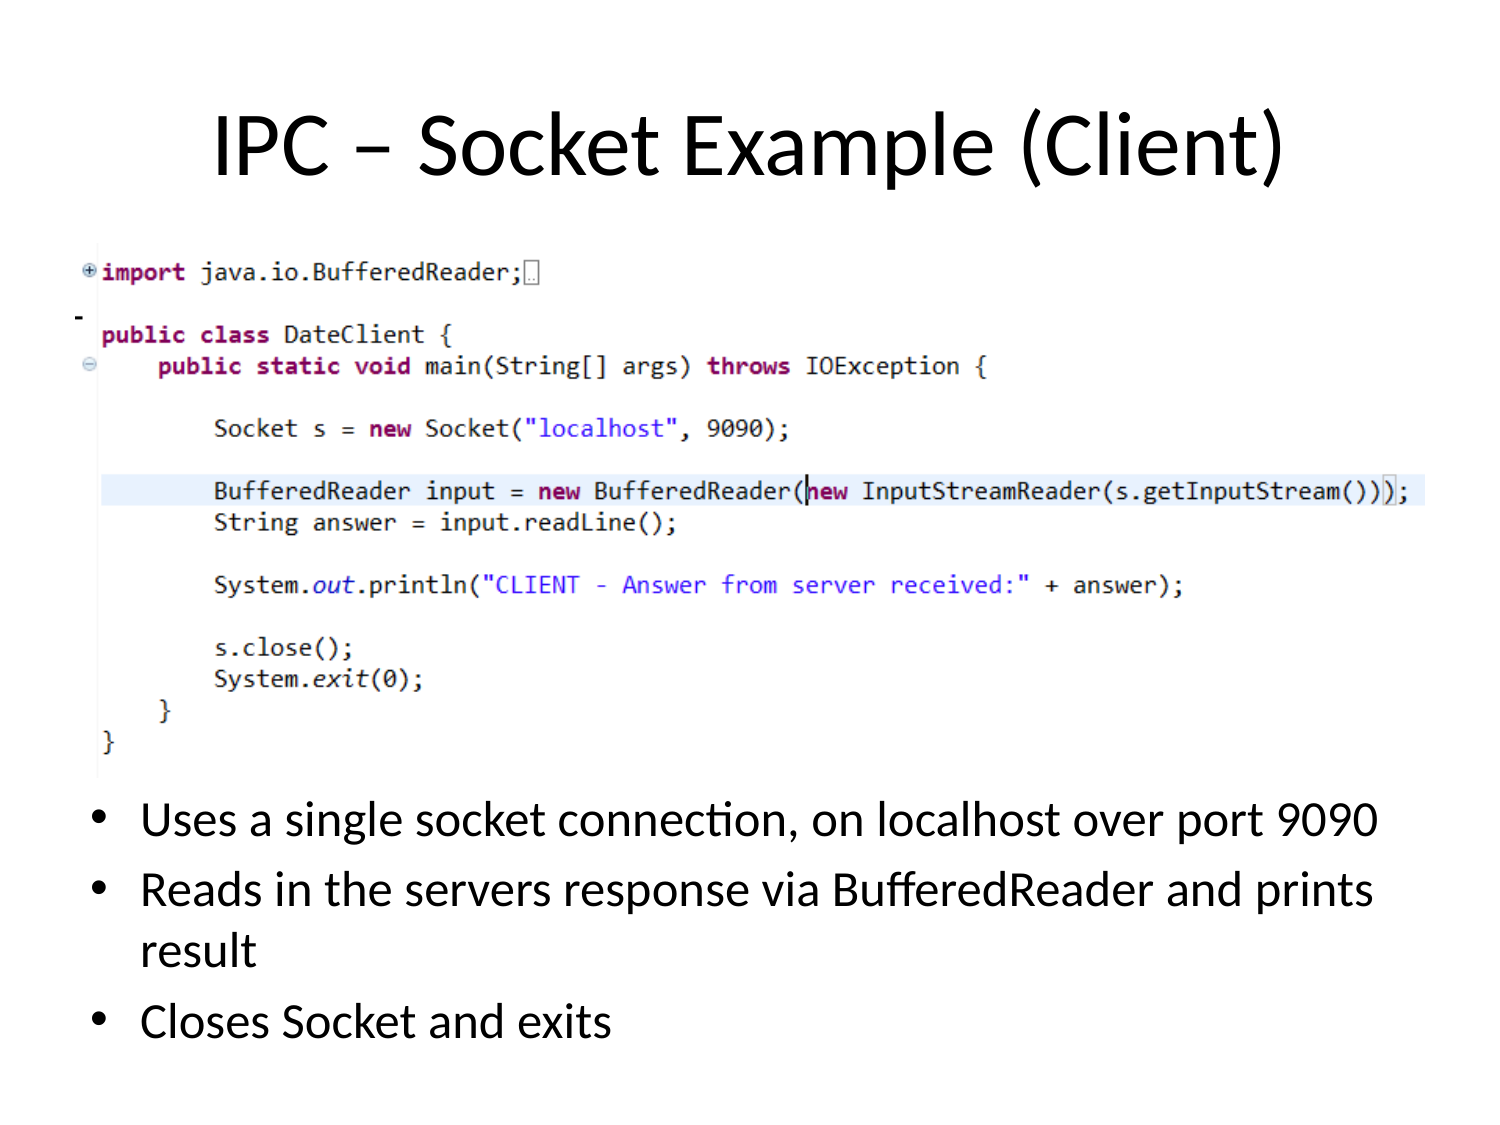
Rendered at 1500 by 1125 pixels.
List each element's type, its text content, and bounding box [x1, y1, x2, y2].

list Uses a single socket connection, on localhost over port 9090 Reads in the servers response via BufferedReader and prints result Closes Socket and exits [75, 786, 1425, 1094]
picture [75, 243, 1425, 779]
title IPC – Socket Example (Client) [75, 45, 1425, 233]
